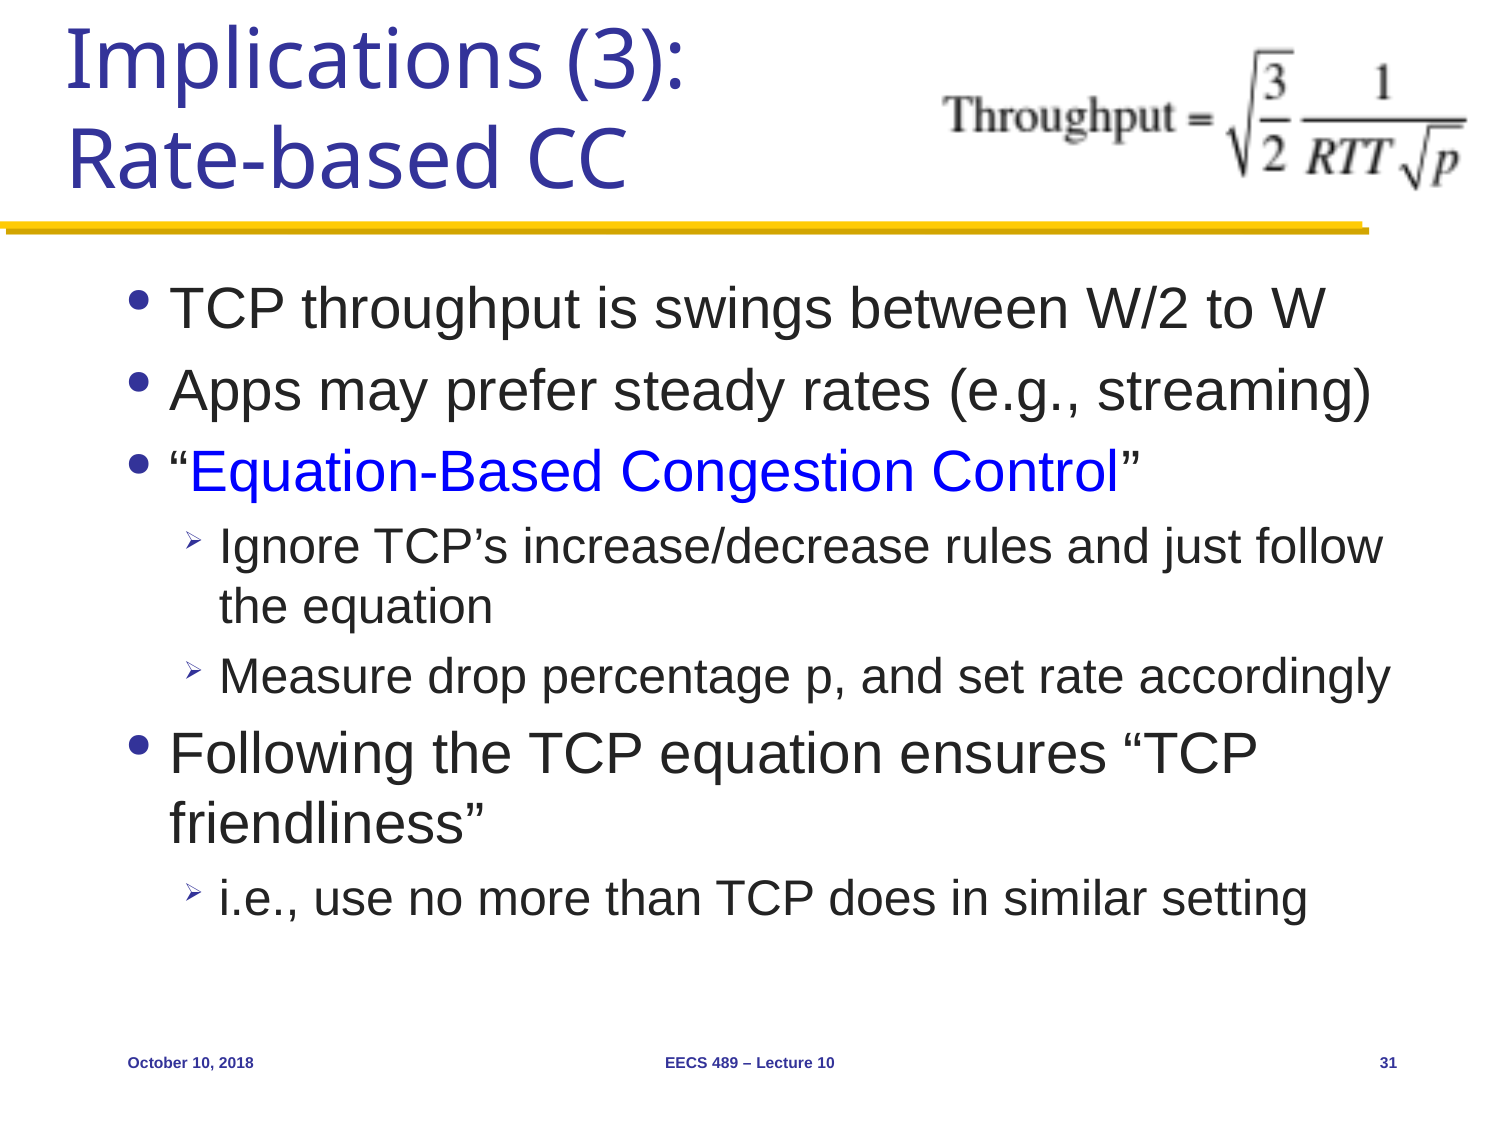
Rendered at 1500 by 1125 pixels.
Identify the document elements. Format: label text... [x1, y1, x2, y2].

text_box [937, 42, 1474, 195]
footer EECS 489 – Lecture 10 [512, 1024, 988, 1101]
title Implications (3): Rate-based CC [49, 24, 1451, 213]
list TCP throughput is swings between W/2 to W Apps may prefer steady rates (e.g., streaming) “Equation-Based Congestion Control” Ignore TCP’s increase/decrease rules and just follow the equation Measure drop percentage p, and set rate accordingly Following the TCP equation ensures “TCP friendliness” i.e., use no more than TCP does in similar setting [112, 262, 1413, 988]
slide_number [112, 1024, 426, 1101]
slide_number 31 [1312, 1024, 1413, 1101]
